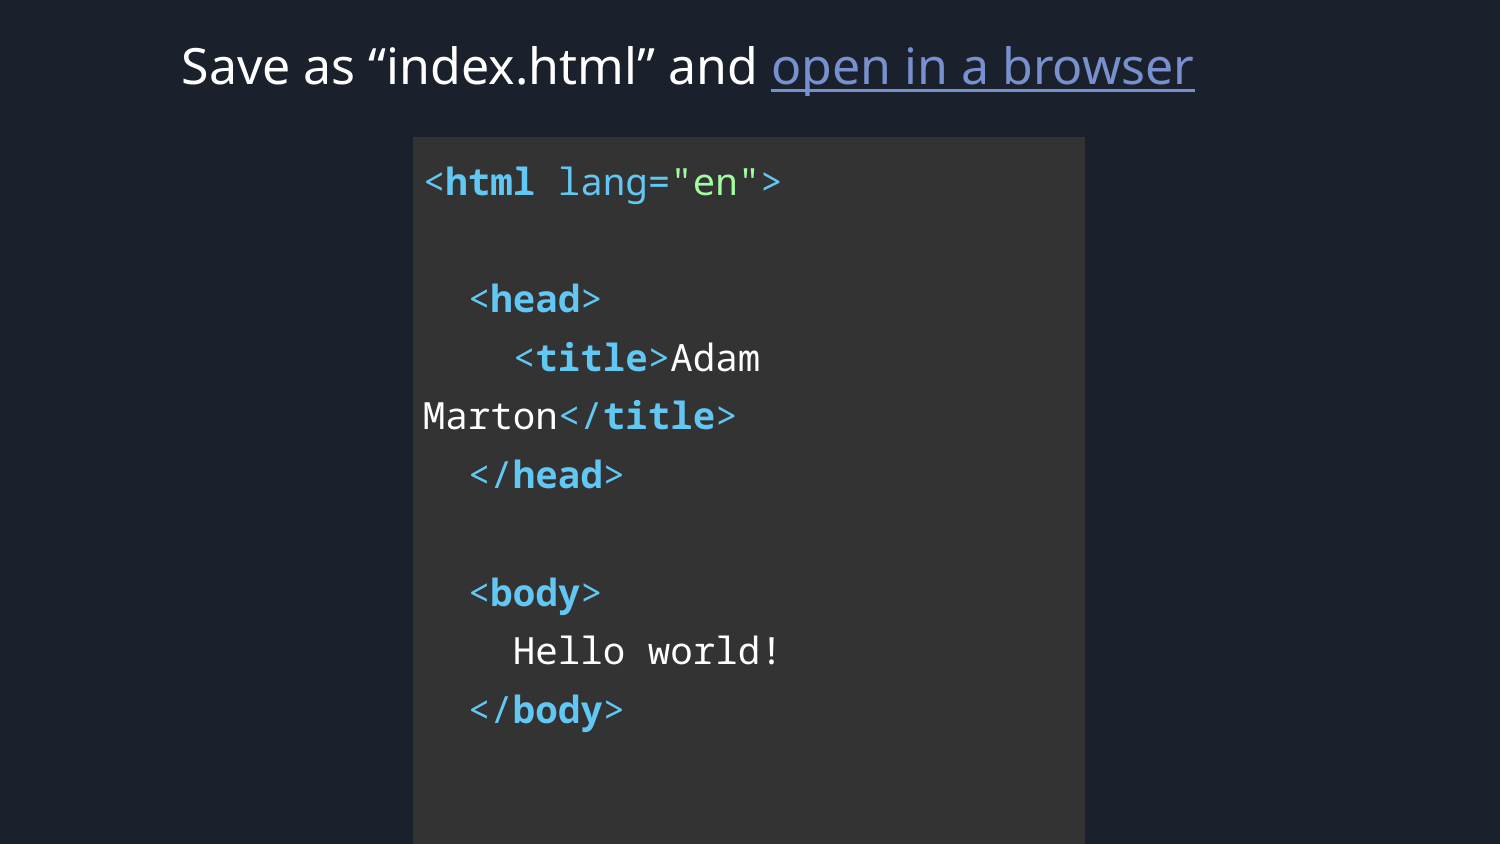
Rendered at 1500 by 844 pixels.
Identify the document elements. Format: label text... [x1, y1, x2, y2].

table_header <html lang="en"> <head> <title>Adam Marton</title> </head> <body> Hello world! </body> </html> [413, 137, 1085, 844]
text_box Save as “index.html” and open in a browser [166, 30, 1326, 108]
